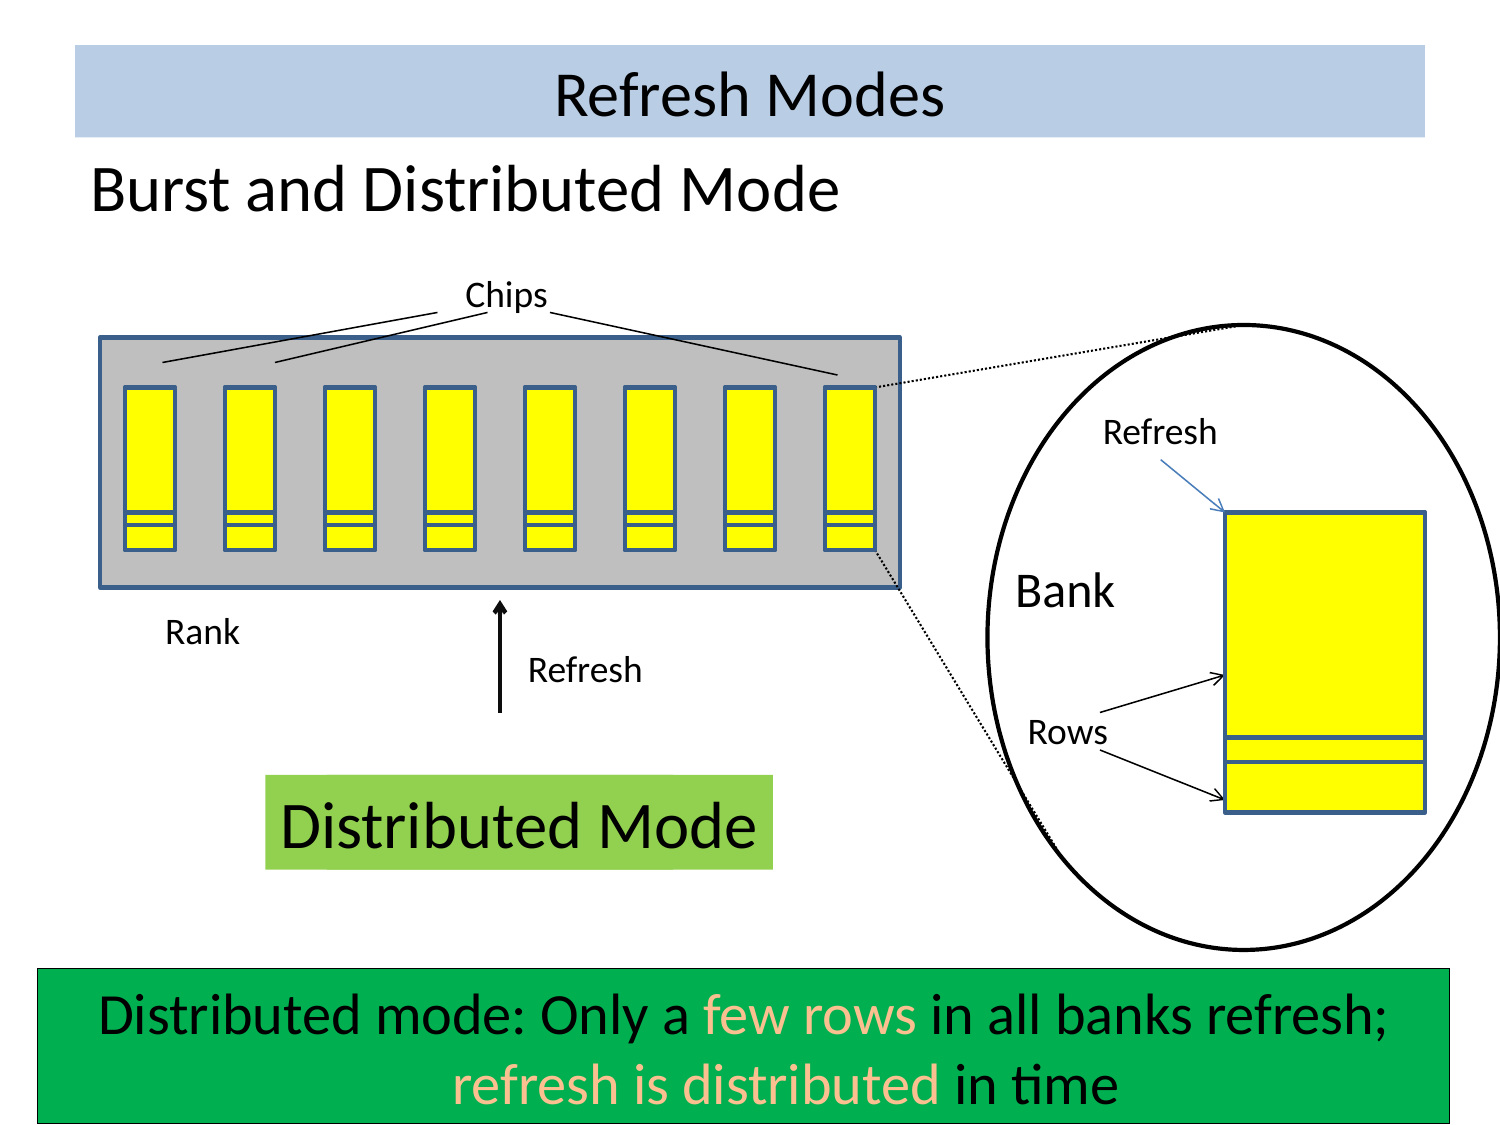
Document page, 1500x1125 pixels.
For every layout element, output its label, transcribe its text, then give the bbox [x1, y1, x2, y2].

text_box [1160, 460, 1226, 513]
slide_number 35 [1074, 1042, 1425, 1103]
list Burst and Distributed Mode [75, 137, 1425, 968]
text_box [99, 262, 1500, 951]
title Refresh Modes [75, 45, 1425, 137]
text_box Distributed mode: Only a few rows in all banks refresh; refresh is distributed in time [37, 968, 1450, 1124]
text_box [124, 387, 1426, 813]
